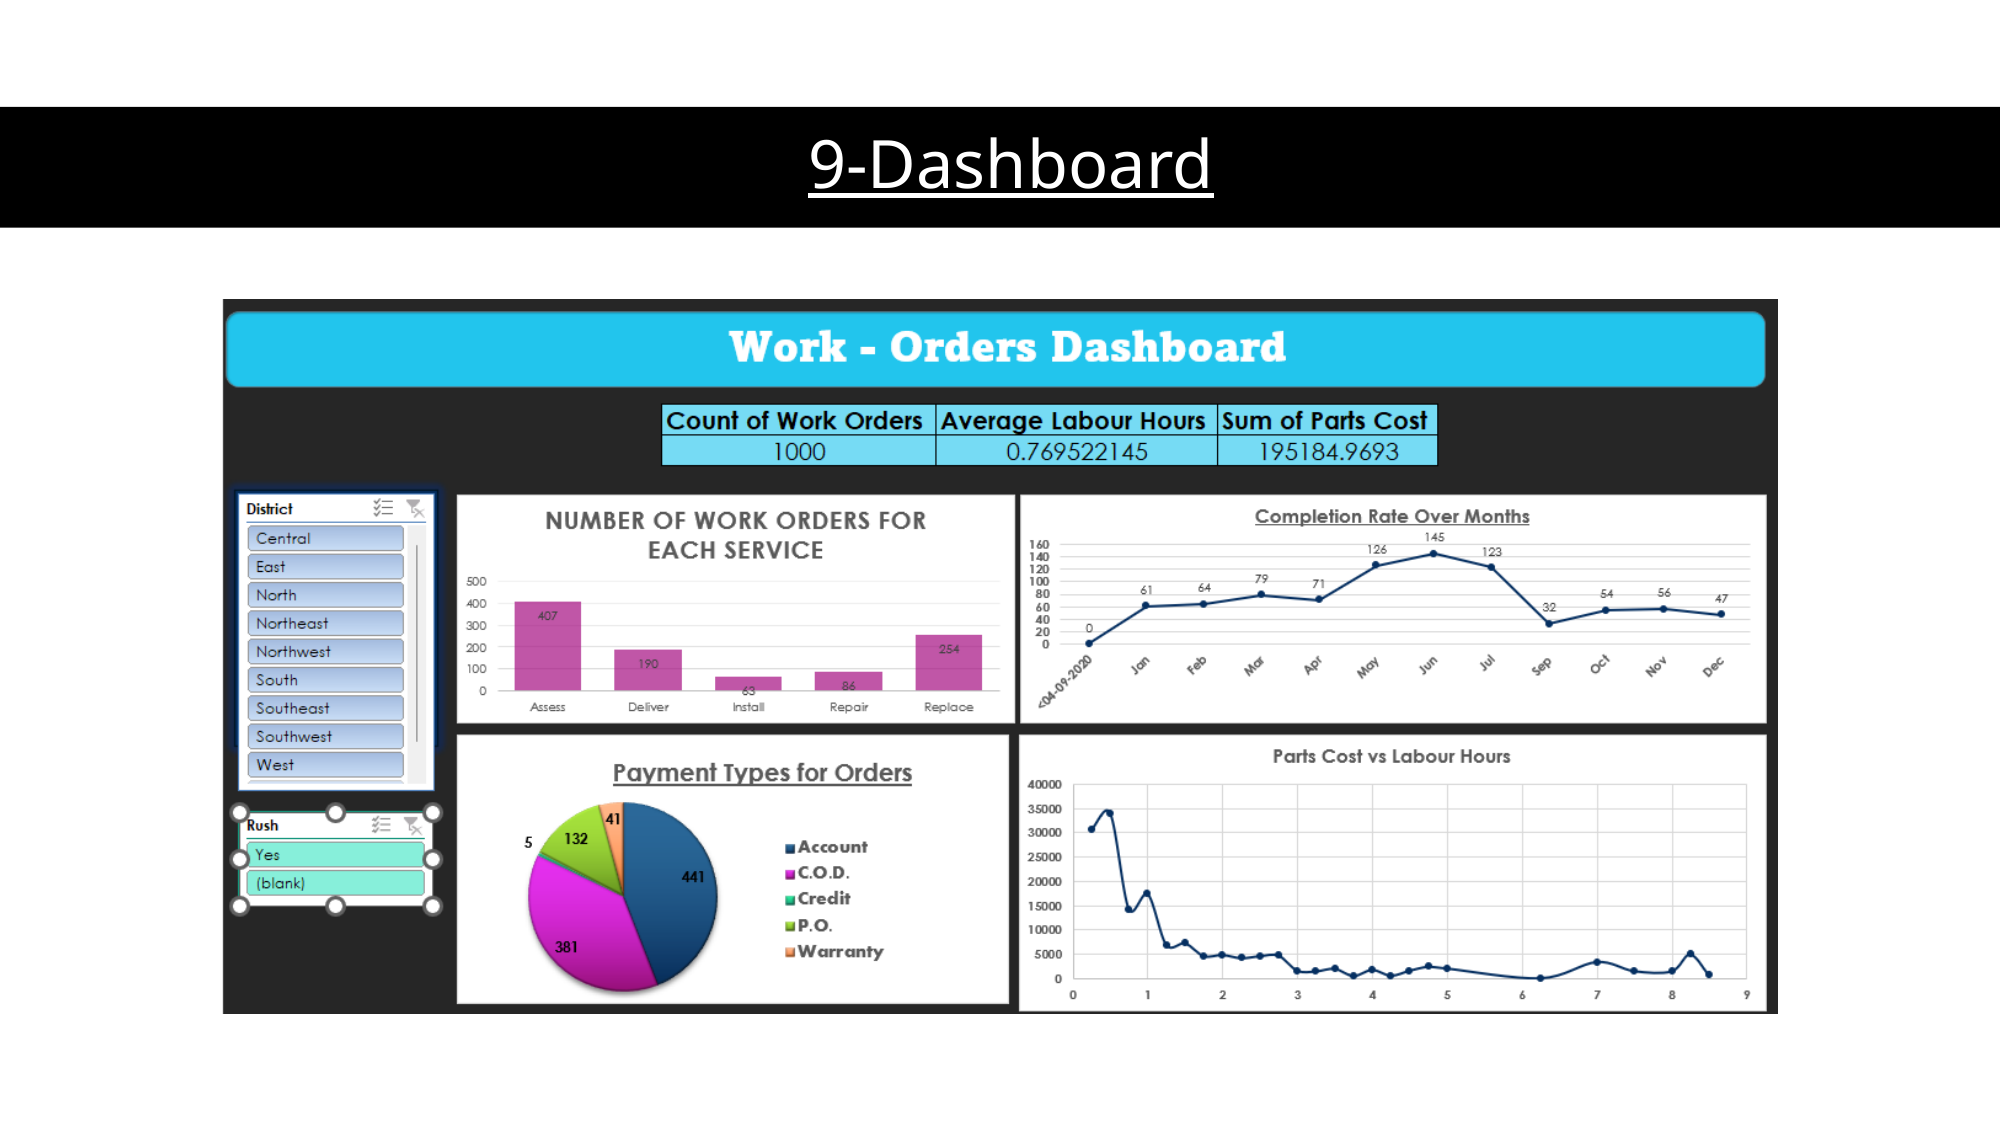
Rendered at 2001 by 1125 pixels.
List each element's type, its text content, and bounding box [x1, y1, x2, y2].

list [222, 298, 1778, 1014]
text_box [0, 105, 2000, 229]
title 9-Dashboard [91, 105, 1931, 228]
